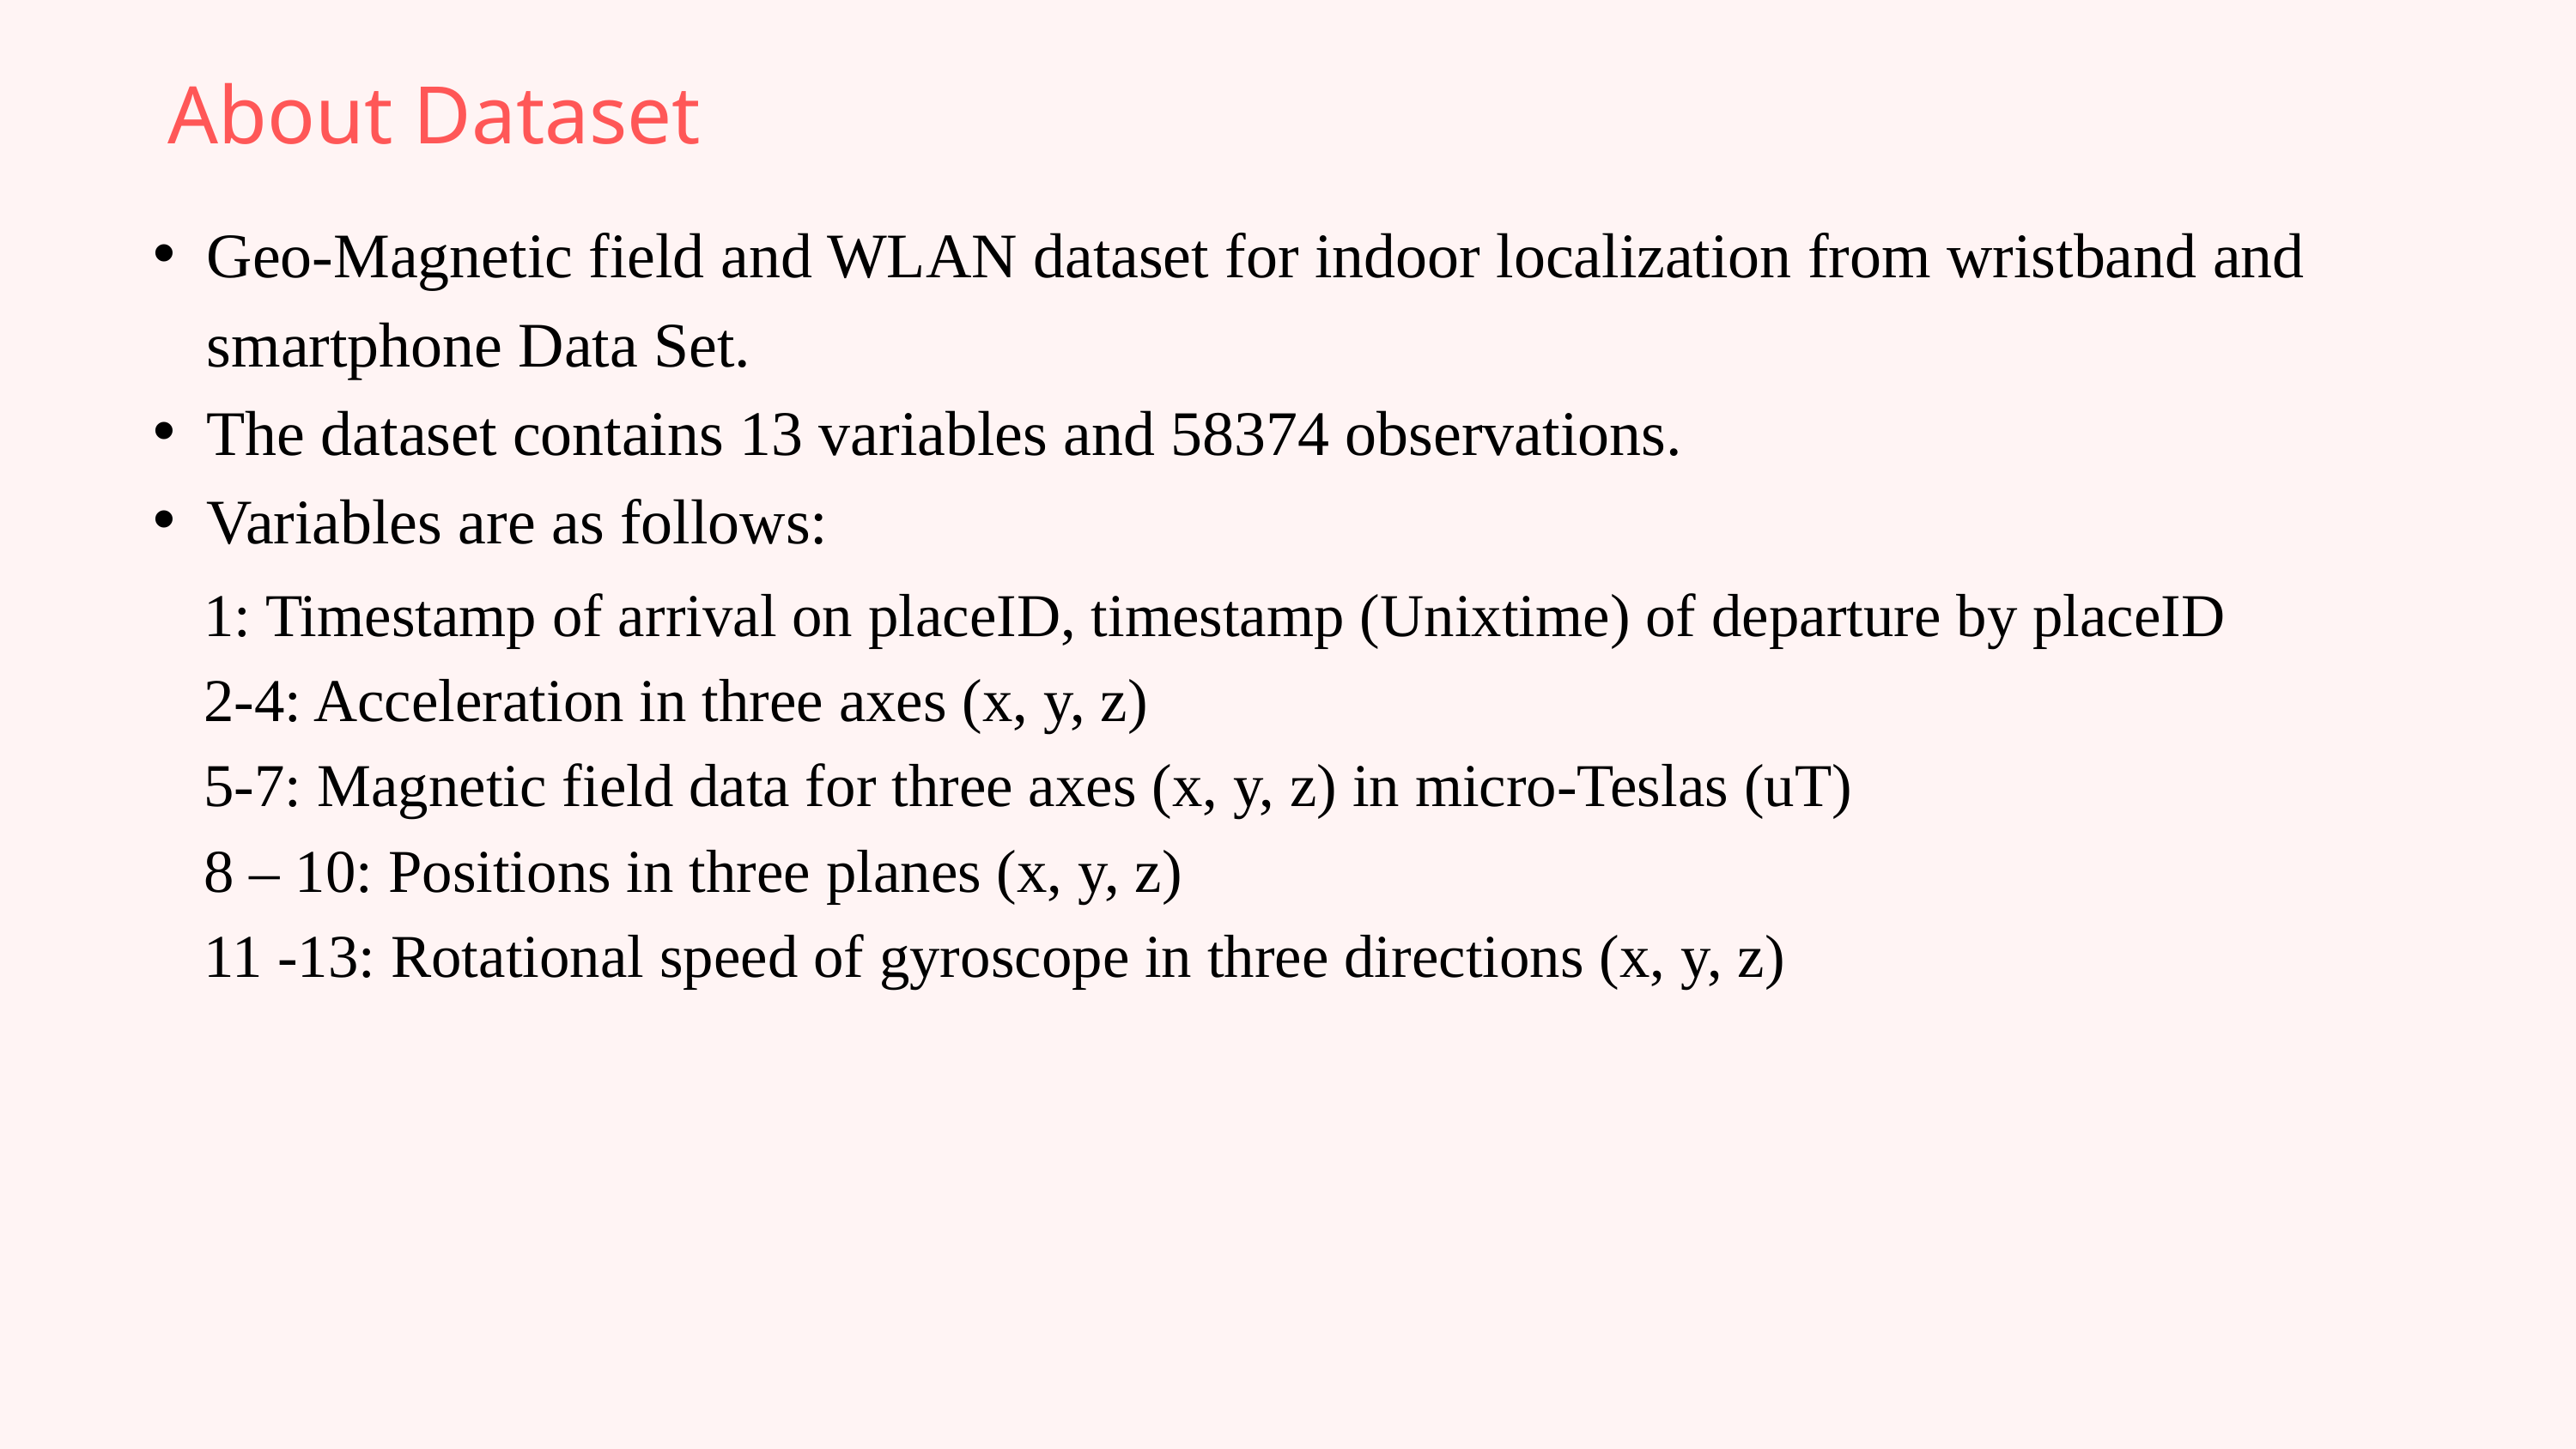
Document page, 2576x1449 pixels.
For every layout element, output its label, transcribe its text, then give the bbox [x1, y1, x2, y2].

text_box 1: Timestamp of arrival on placeID, timestamp (Unixtime) of departure by placeID 2-4: Acceleration in three axes (x, y, z) 5-7: Magnetic field data for three axes (x, y, z) in micro-Teslas (uT) 8 – 10: Positions in three planes (x, y, z) 11 -13: Rotational speed of gyroscope in three directions (x, y, z) [204, 563, 2246, 990]
text_box About Dataset [0, 48, 870, 160]
text_box Geo-Magnetic field and WLAN dataset for indoor localization from wristband and smartphone Data Set. The dataset contains 13 variables and 58374 observations. Variables are as follows: [99, 202, 2576, 735]
